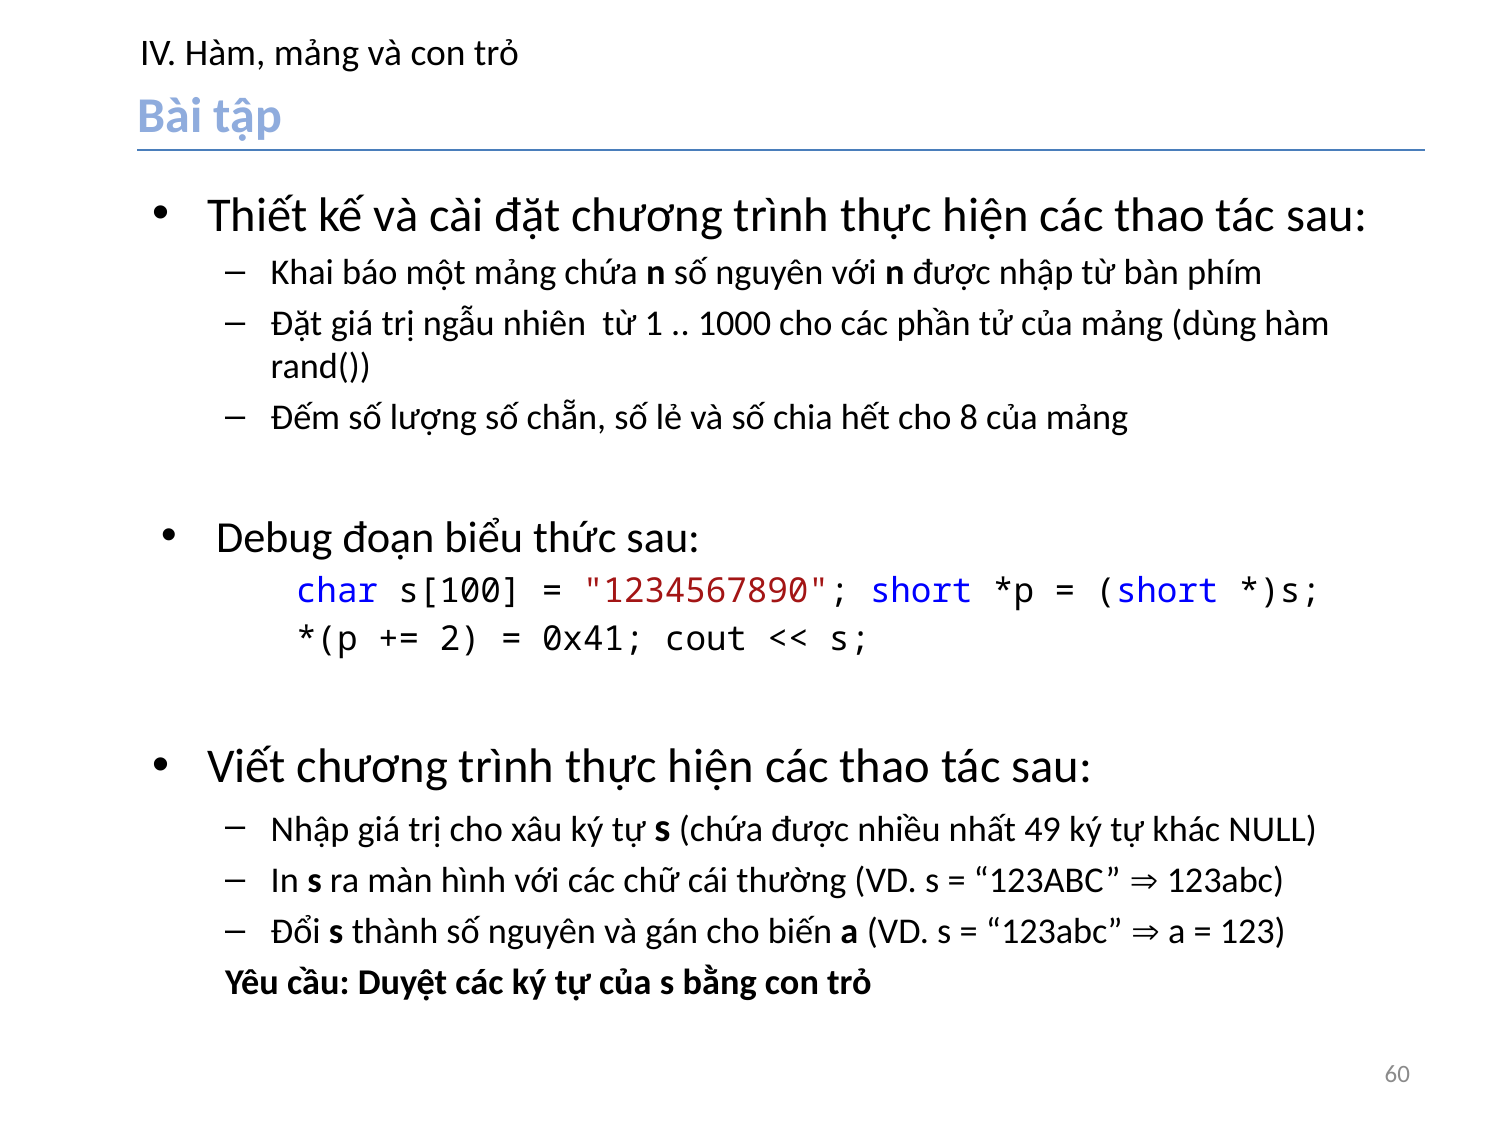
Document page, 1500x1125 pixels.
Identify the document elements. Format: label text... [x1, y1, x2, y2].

list Thiết kế và cài đặt chương trình thực hiện các thao tác sau: Khai báo một mảng chứa n số nguyên với n được nhập từ bàn phím Đặt giá trị ngẫu nhiên từ 1 .. 1000 cho các phần tử của mảng (dùng hàm rand()) Đếm số lượng số chẵn, số lẻ và số chia hết cho 8 của mảng Debug đoạn biểu thức sau: char s[100] = "1234567890"; short *p = (short *)s; *(p += 2) = 0x41; cout << s; Viết chương trình thực hiện các thao tác sau: Nhập giá trị cho xâu ký tự s (chứa được nhiều nhất 49 ký tự khác NULL) In s ra màn hình với các chữ cái thường (VD. s = “123ABC”  123abc) Đổi s thành số nguyên và gán cho biến a (VD. s = “123abc”  a = 123) Yêu cầu: Duyệt các ký tự của s bằng con trỏ [137, 174, 1425, 1013]
list Bài tập [99, 75, 1425, 150]
slide_number 60 [1074, 1042, 1425, 1103]
title IV. Hàm, mảng và con trỏ [125, 24, 1425, 75]
